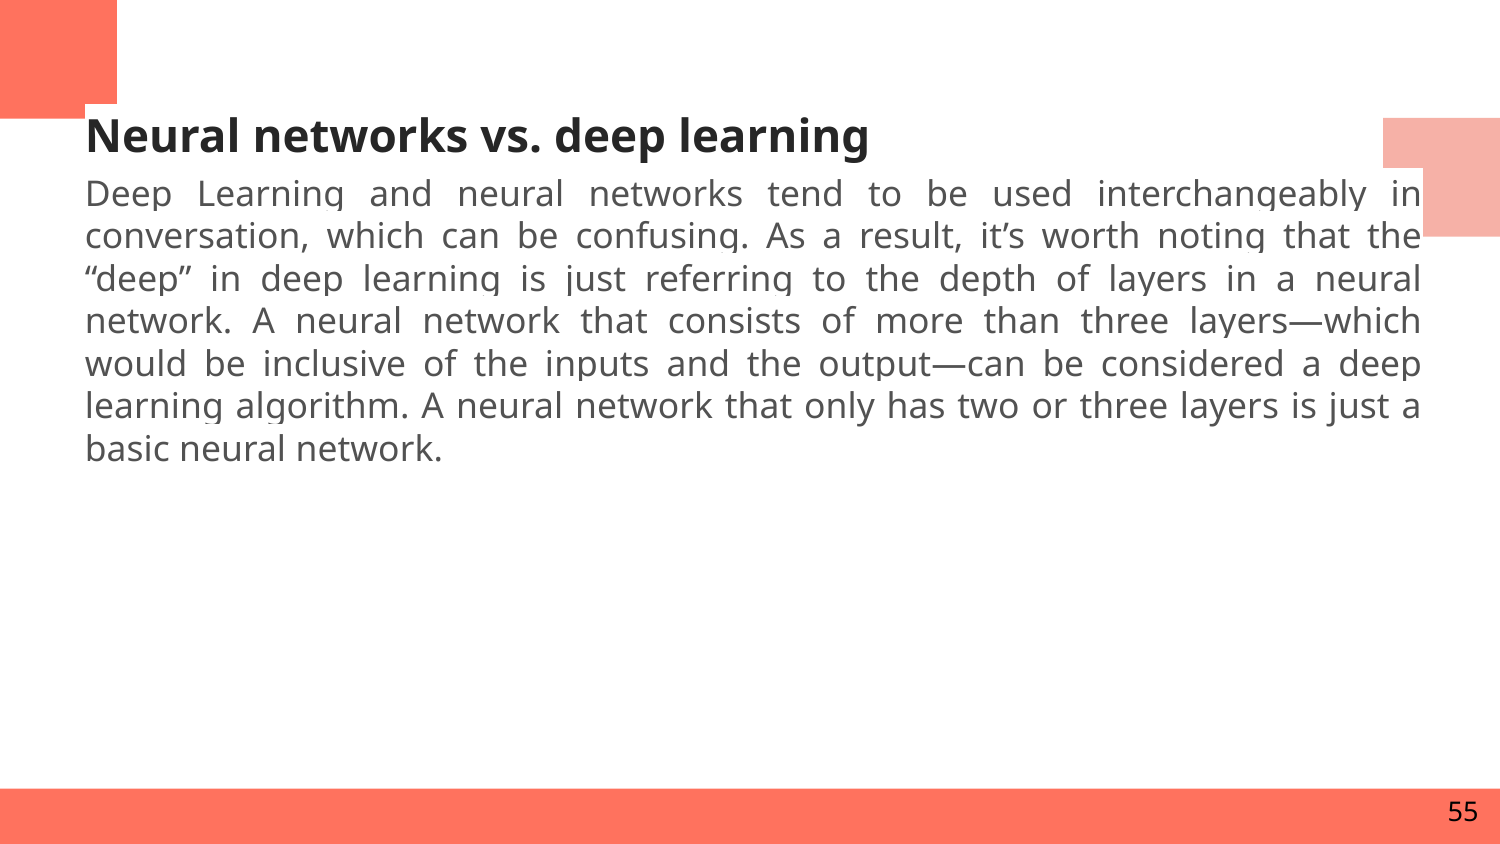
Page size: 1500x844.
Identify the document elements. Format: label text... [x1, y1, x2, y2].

list Neural networks vs. deep learning Deep Learning and neural networks tend to be used interchangeably in conversation, which can be confusing. As a result, it’s worth noting that the “deep” in deep learning is just referring to the depth of layers in a neural network. A neural network that consists of more than three layers—which would be inclusive of the inputs and the output—can be considered a deep learning algorithm. A neural network that only has two or three layers is just a basic neural network. [69, 78, 1438, 639]
slide_number 55 [1403, 779, 1494, 844]
